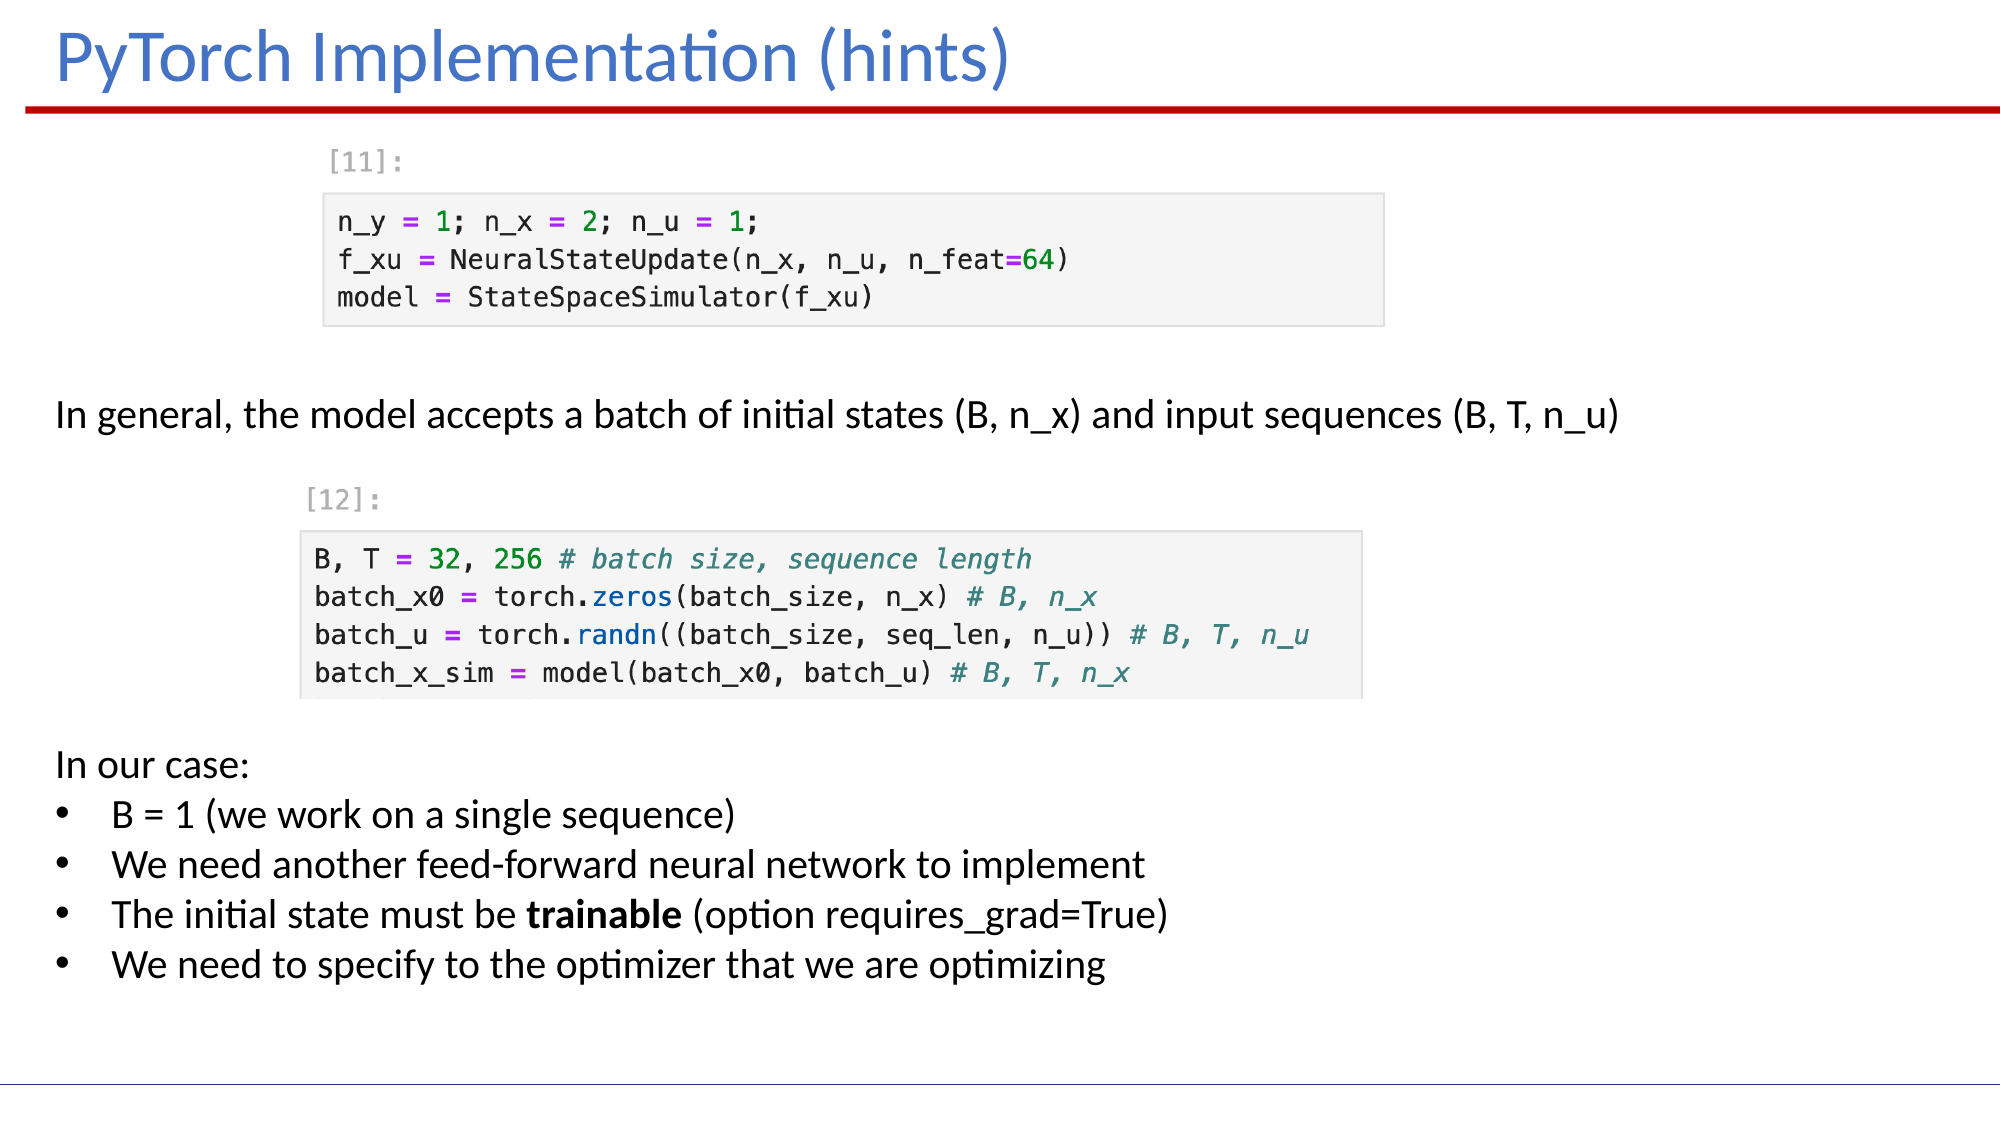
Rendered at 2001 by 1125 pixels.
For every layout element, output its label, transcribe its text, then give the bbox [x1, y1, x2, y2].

text_box [24, 105, 2000, 115]
text_box PyTorch Implementation (hints) [40, 0, 1967, 104]
picture [309, 142, 1391, 359]
picture [286, 471, 1367, 699]
